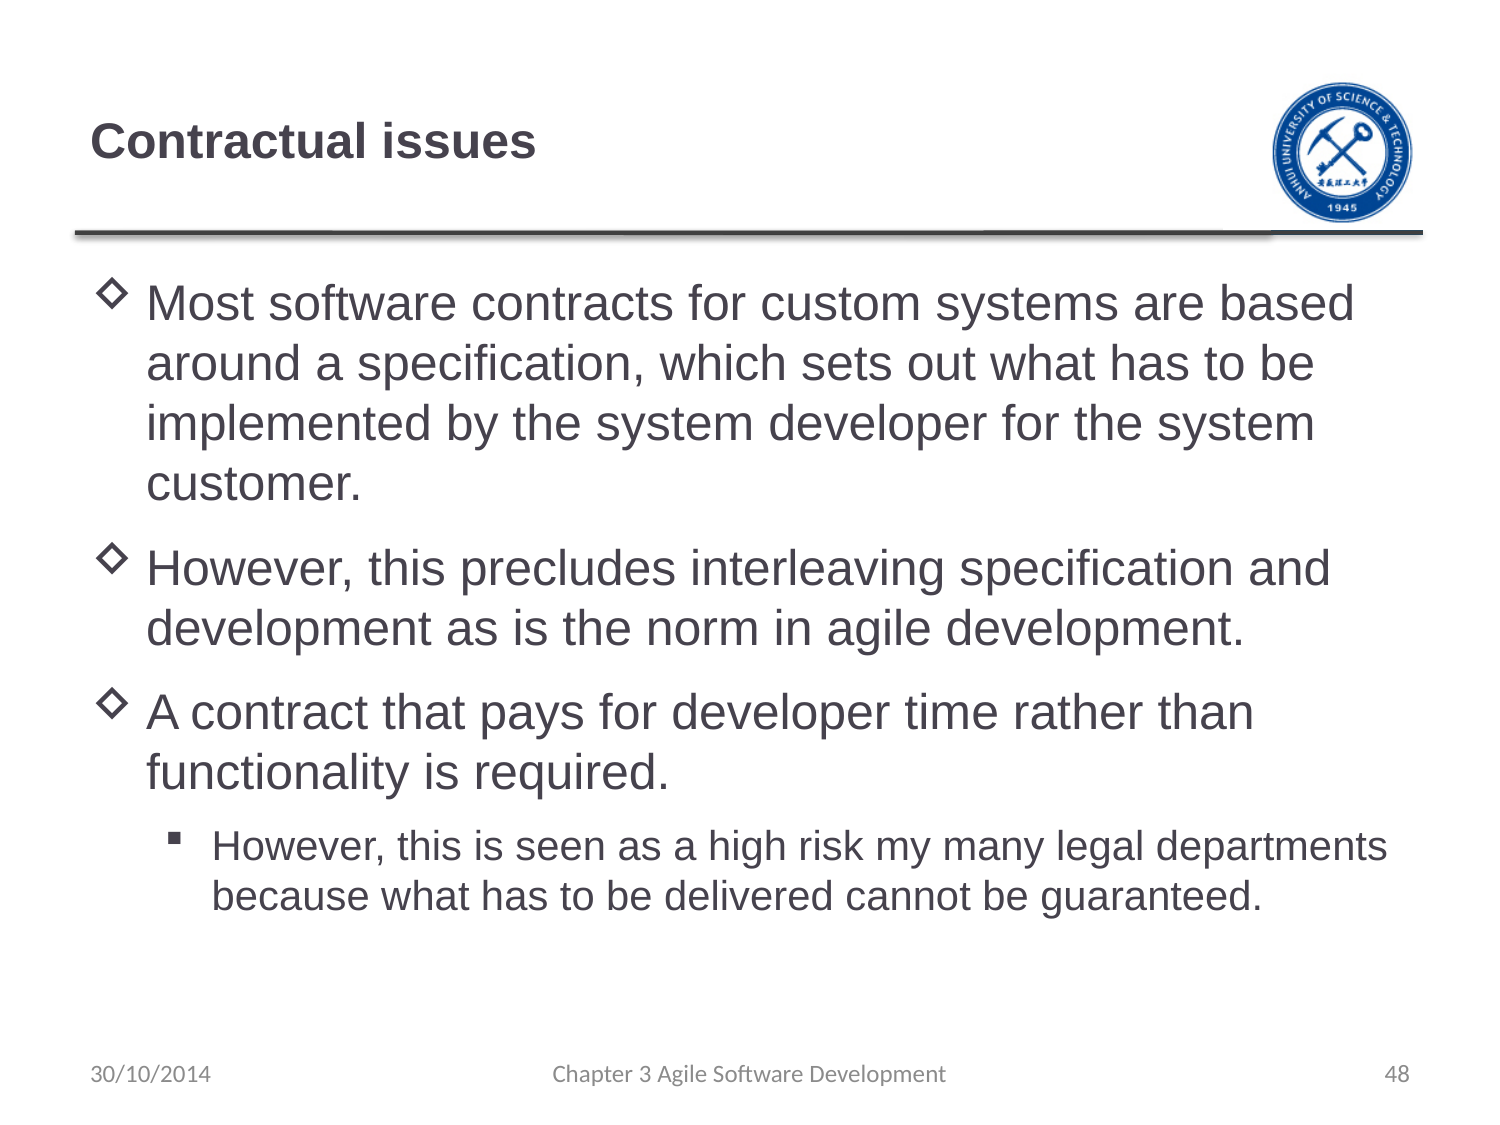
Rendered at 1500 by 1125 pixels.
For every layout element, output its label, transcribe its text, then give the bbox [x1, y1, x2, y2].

slide_number 48 [1074, 1042, 1425, 1103]
picture [1223, 34, 1430, 230]
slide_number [75, 1042, 425, 1103]
title Contractual issues [74, 44, 1272, 233]
footer Chapter 3 Agile Software Development [512, 1042, 988, 1103]
list Most software contracts for custom systems are based around a specification, which sets out what has to be implemented by the system developer for the system customer. However, this precludes interleaving specification and development as is the norm in agile development. A contract that pays for developer time rather than functionality is required. However, this is seen as a high risk my many legal departments because what has to be delivered cannot be guaranteed. [75, 262, 1425, 1005]
